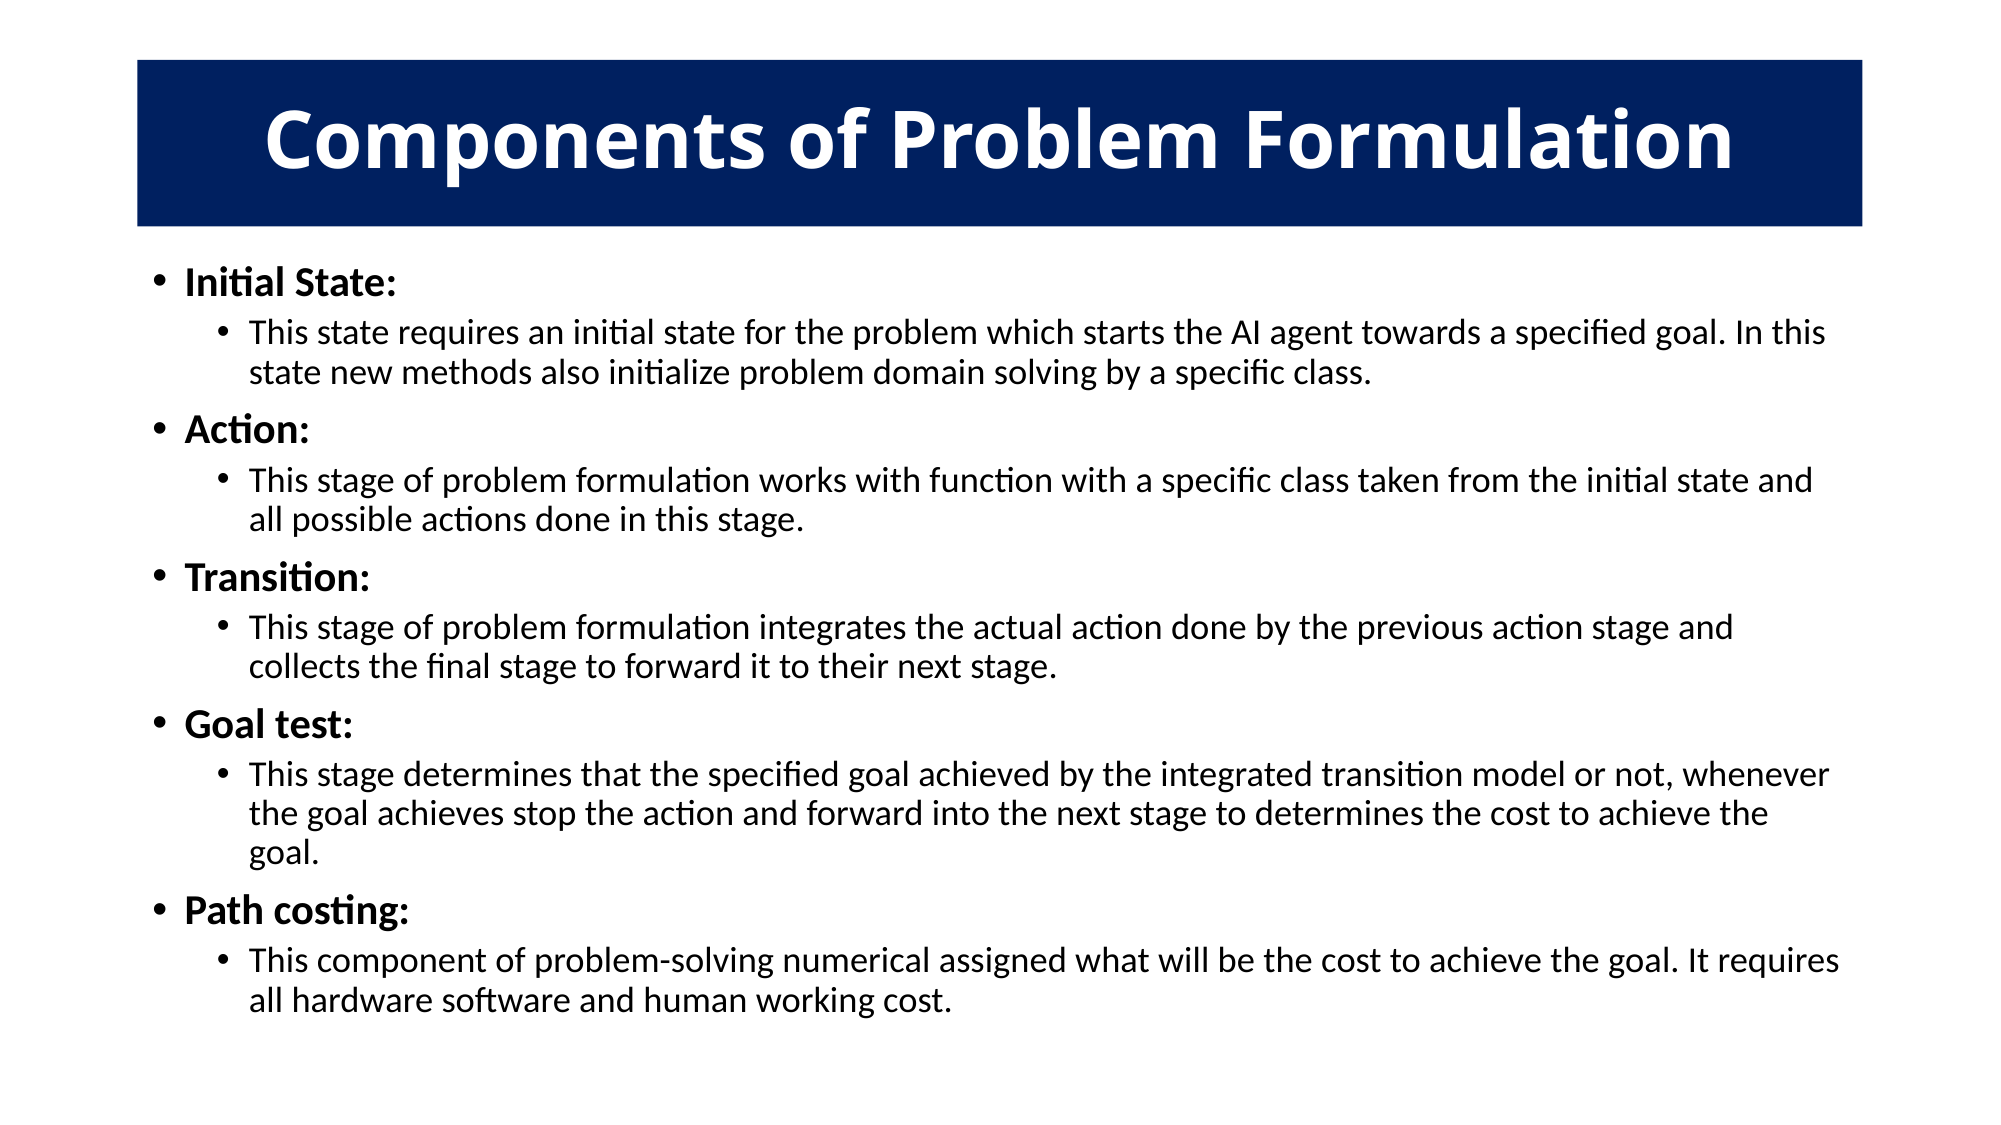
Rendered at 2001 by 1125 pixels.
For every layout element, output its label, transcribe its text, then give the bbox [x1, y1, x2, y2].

list Initial State: This state requires an initial state for the problem which starts the AI agent towards a specified goal. In this state new methods also initialize problem domain solving by a specific class. Action: This stage of problem formulation works with function with a specific class taken from the initial state and all possible actions done in this stage. Transition: This stage of problem formulation integrates the actual action done by the previous action stage and collects the final stage to forward it to their next stage. Goal test: This stage determines that the specified goal achieved by the integrated transition model or not, whenever the goal achieves stop the action and forward into the next stage to determines the cost to achieve the goal. Path costing: This component of problem-solving numerical assigned what will be the cost to achieve the goal. It requires all hardware software and human working cost. [137, 252, 1863, 1038]
title Components of Problem Formulation [137, 59, 1863, 227]
